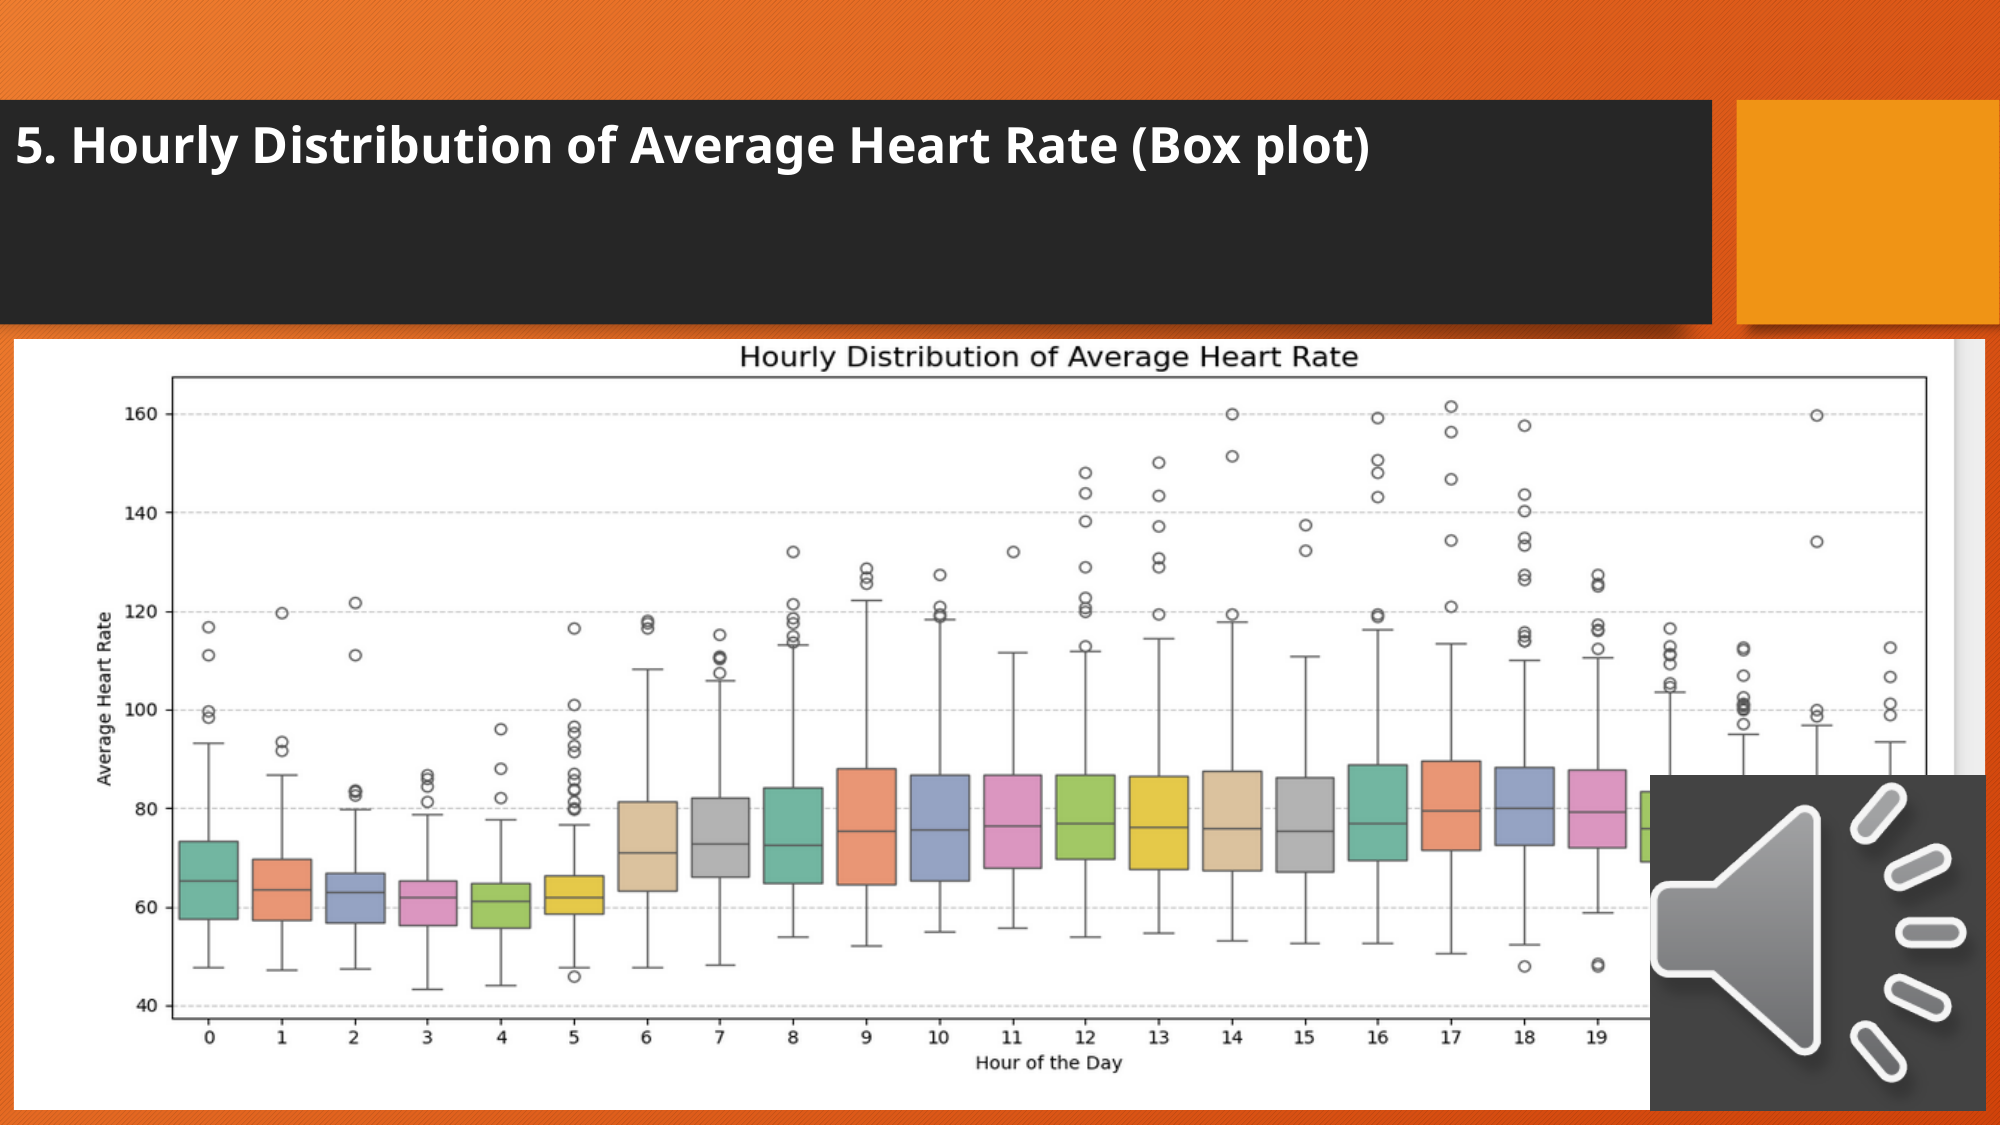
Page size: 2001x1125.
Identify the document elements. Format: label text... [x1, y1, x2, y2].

picture [0, 325, 1713, 376]
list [13, 339, 1986, 1110]
picture [1736, 325, 2000, 347]
picture [1648, 773, 1987, 1112]
title 5. Hourly Distribution of Average Heart Rate (Box plot) [0, 88, 1578, 266]
